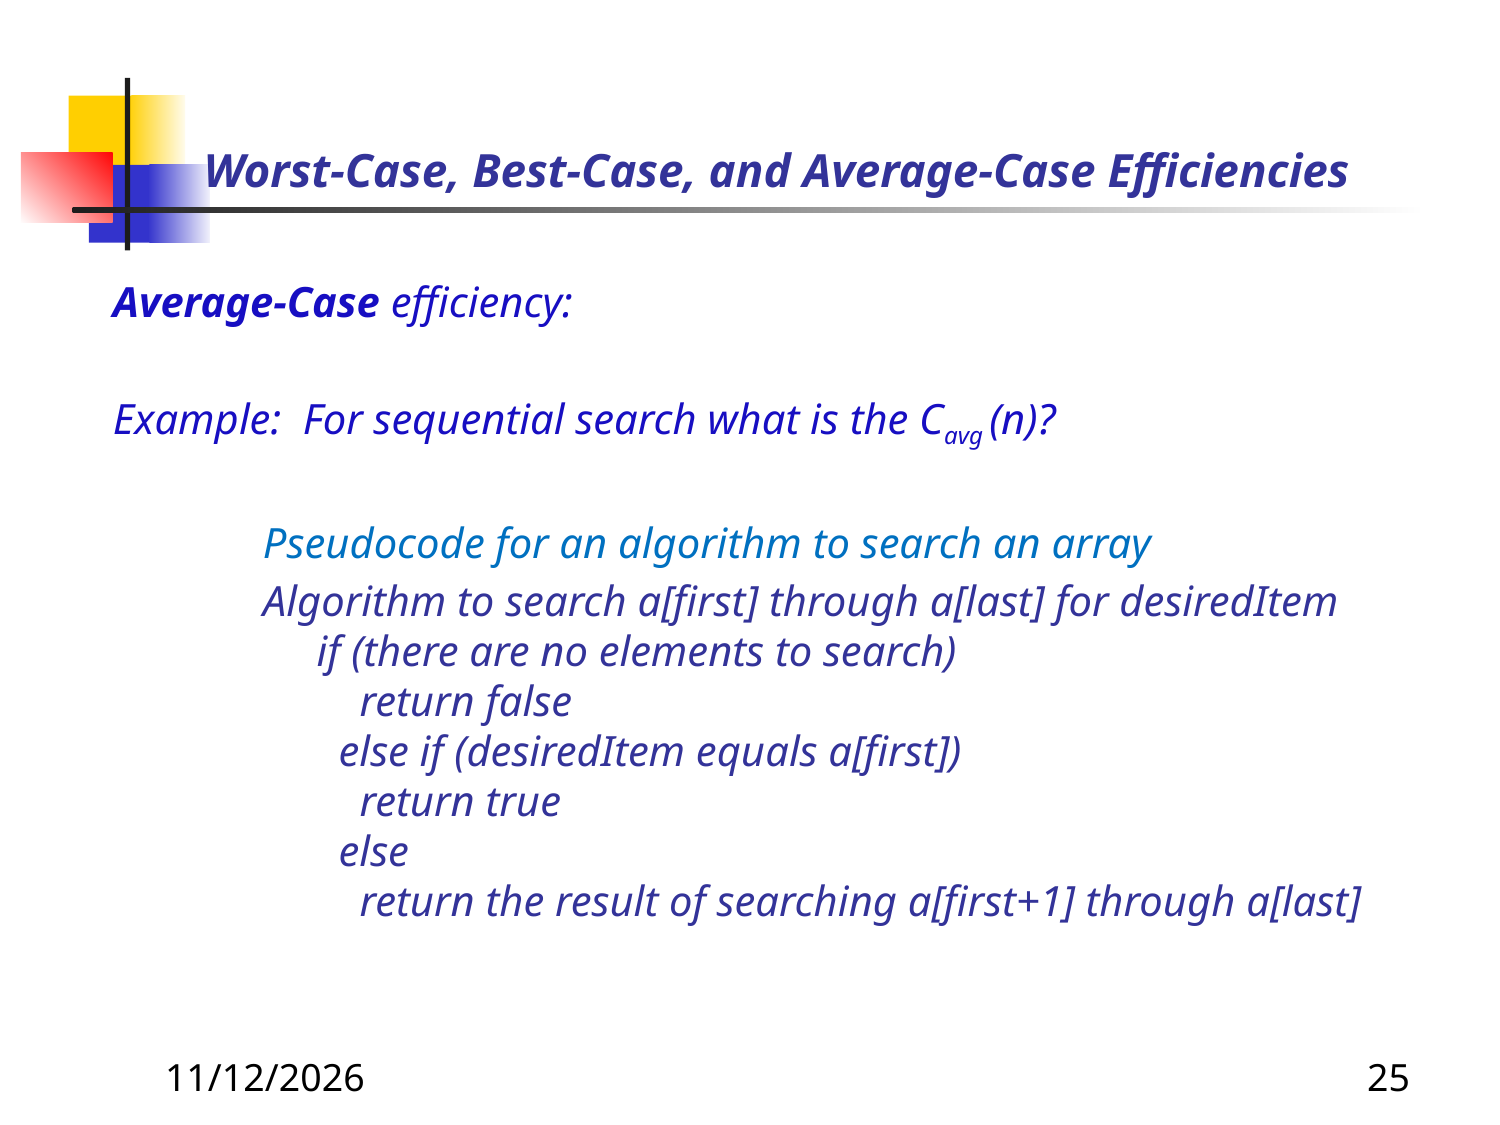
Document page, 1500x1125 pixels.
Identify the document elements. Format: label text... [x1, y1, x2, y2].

slide_number 25 [1112, 1037, 1425, 1113]
list Average-Case efficiency: Example: For sequential search what is the Cavg (n)? Pseudocode for an algorithm to search an array Algorithm to search a[first] through a[last] for desiredItem if (there are no elements to search) return false else if (desiredItem equals a[first]) return true else return the result of searching a[first+1] through a[last] [97, 268, 1469, 1006]
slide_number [150, 1037, 463, 1113]
title Worst-Case, Best-Case, and Average-Case Efficiencies [188, 16, 1468, 205]
